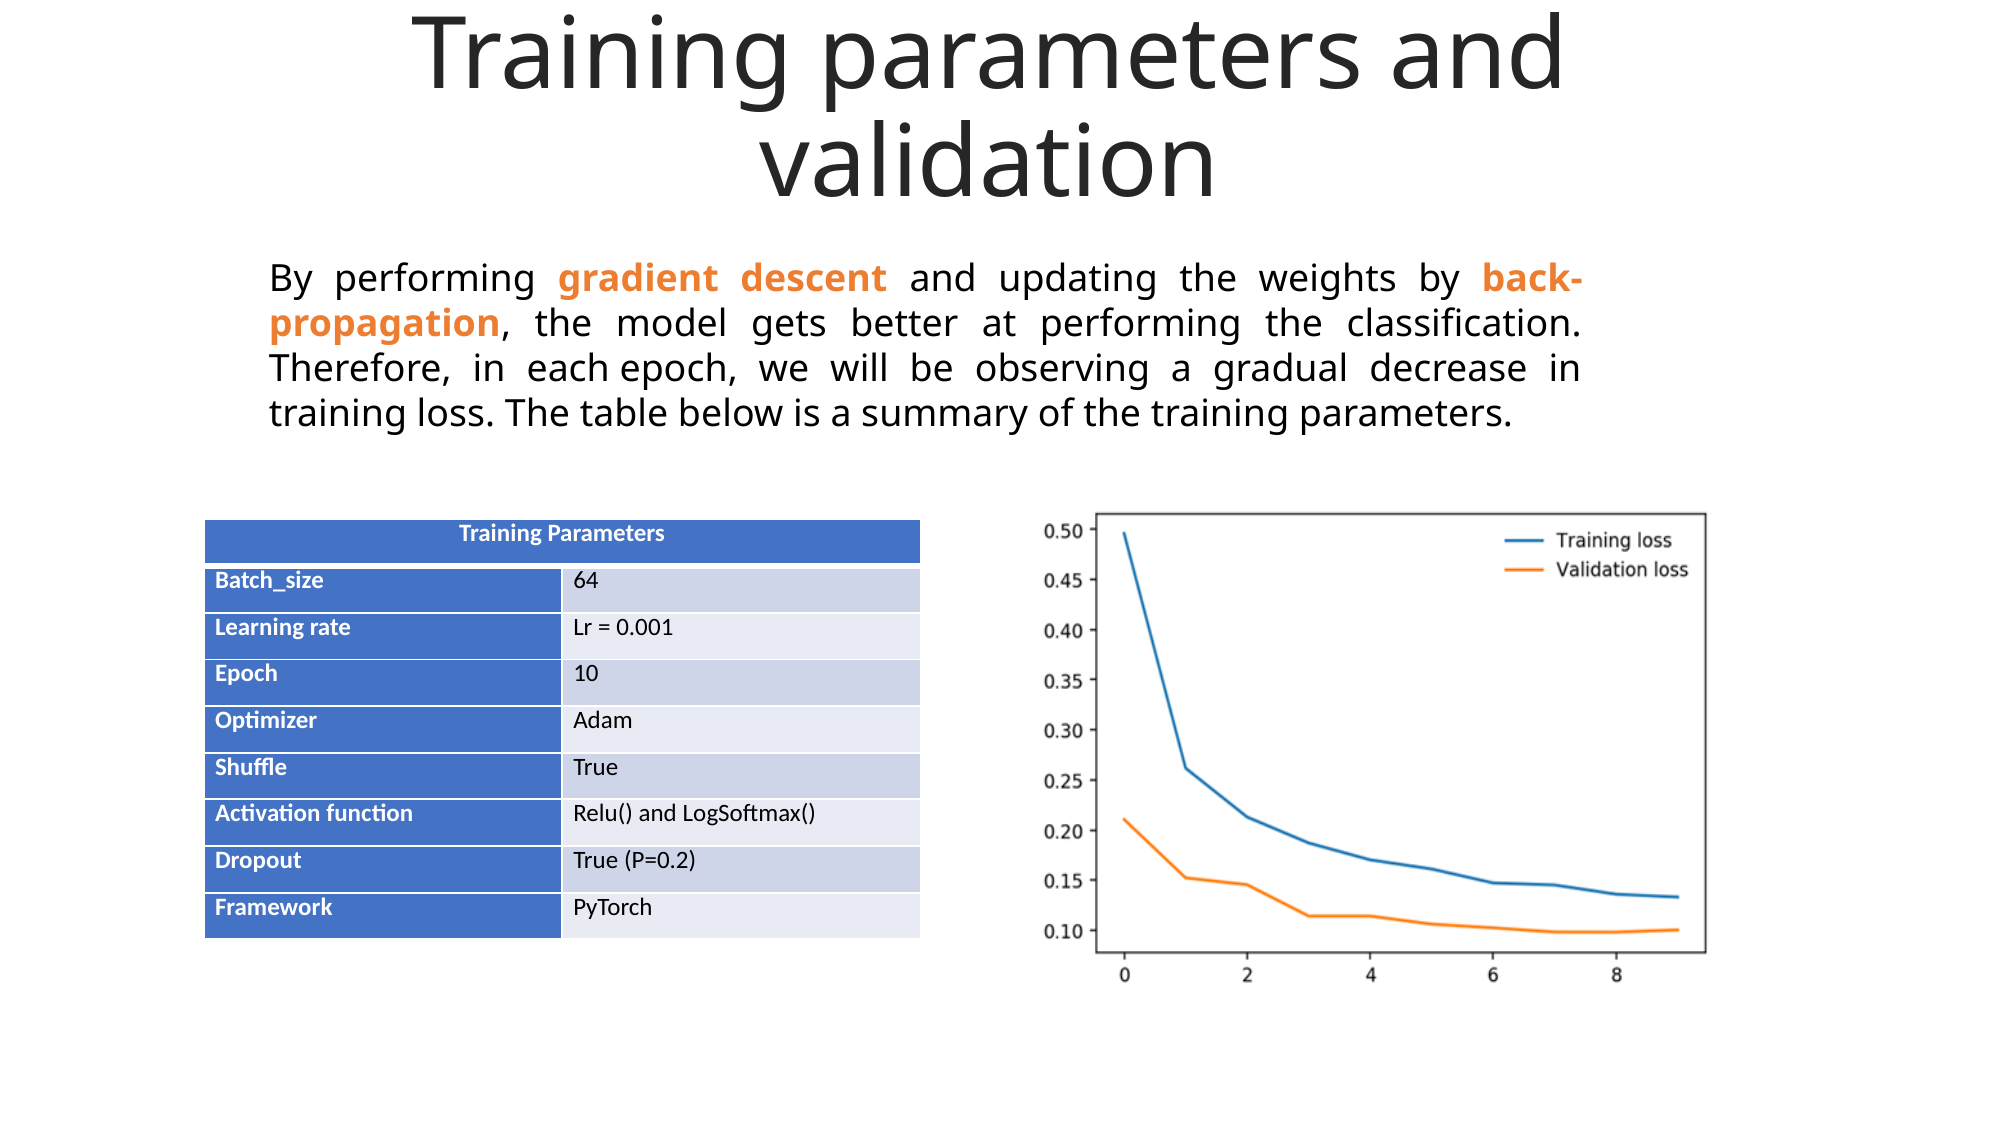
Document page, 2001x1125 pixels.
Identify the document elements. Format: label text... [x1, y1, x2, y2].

table_cell Optimizer [205, 707, 561, 752]
picture [1031, 502, 1713, 990]
table_cell Lr = 0.001 [563, 614, 920, 659]
table_cell PyTorch [563, 894, 920, 938]
table_cell Epoch [205, 660, 561, 705]
table_cell Learning rate [205, 614, 561, 659]
table_cell Batch_size [205, 569, 561, 612]
table_cell Shuffle [205, 754, 561, 798]
table_cell Adam [563, 707, 920, 752]
table_cell Relu() and LogSoftmax() [563, 800, 920, 845]
table_cell 64 [563, 569, 920, 612]
text_box By performing gradient descent and updating the weights by back-propagation, the model gets better at performing the classification. Therefore, in each epoch, we will be observing a gradual decrease in training loss. The table below is a summary of the training parameters. [254, 246, 1598, 441]
table_cell Activation function [205, 800, 561, 845]
title Training parameters and validation [165, 33, 1815, 187]
table_cell 10 [563, 660, 920, 705]
table_header Training Parameters [205, 520, 920, 563]
table_cell True [563, 754, 920, 798]
table_cell Dropout [205, 847, 561, 892]
table_cell True (P=0.2) [563, 847, 920, 892]
table_cell Framework [205, 894, 561, 938]
